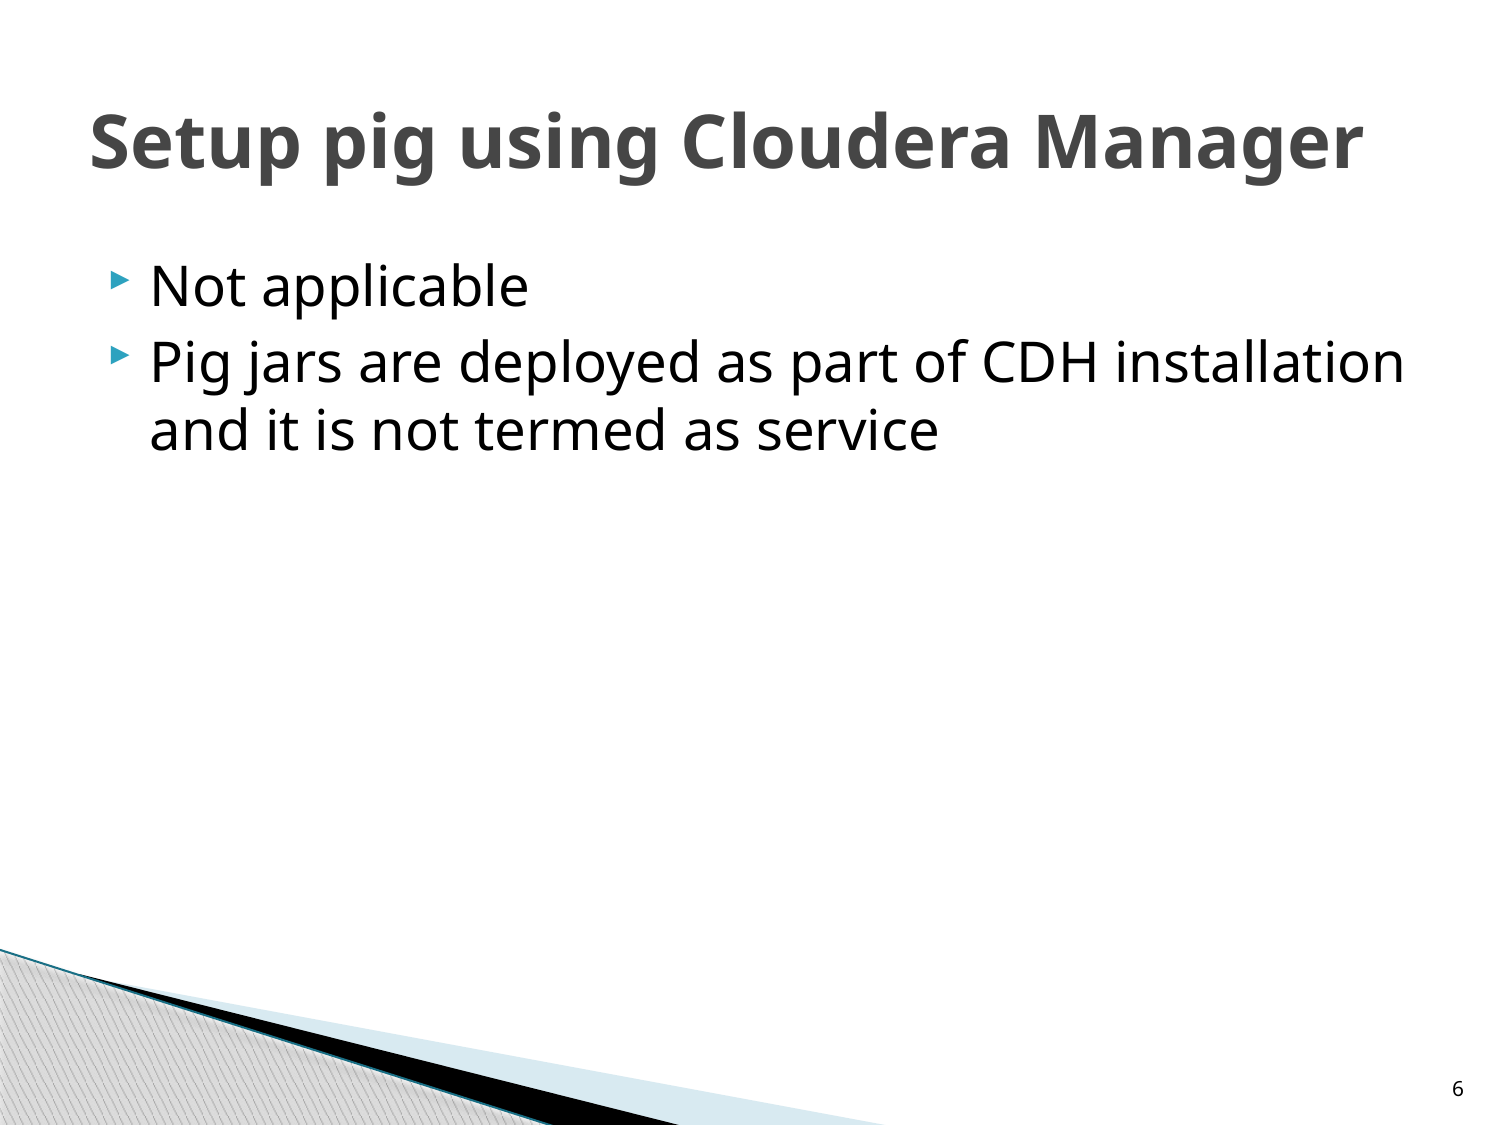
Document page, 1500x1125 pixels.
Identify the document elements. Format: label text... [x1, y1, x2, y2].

list Not applicable Pig jars are deployed as part of CDH installation and it is not termed as service [75, 243, 1425, 986]
title Setup pig using Cloudera Manager [75, 45, 1425, 233]
slide_number 6 [1418, 1051, 1479, 1112]
